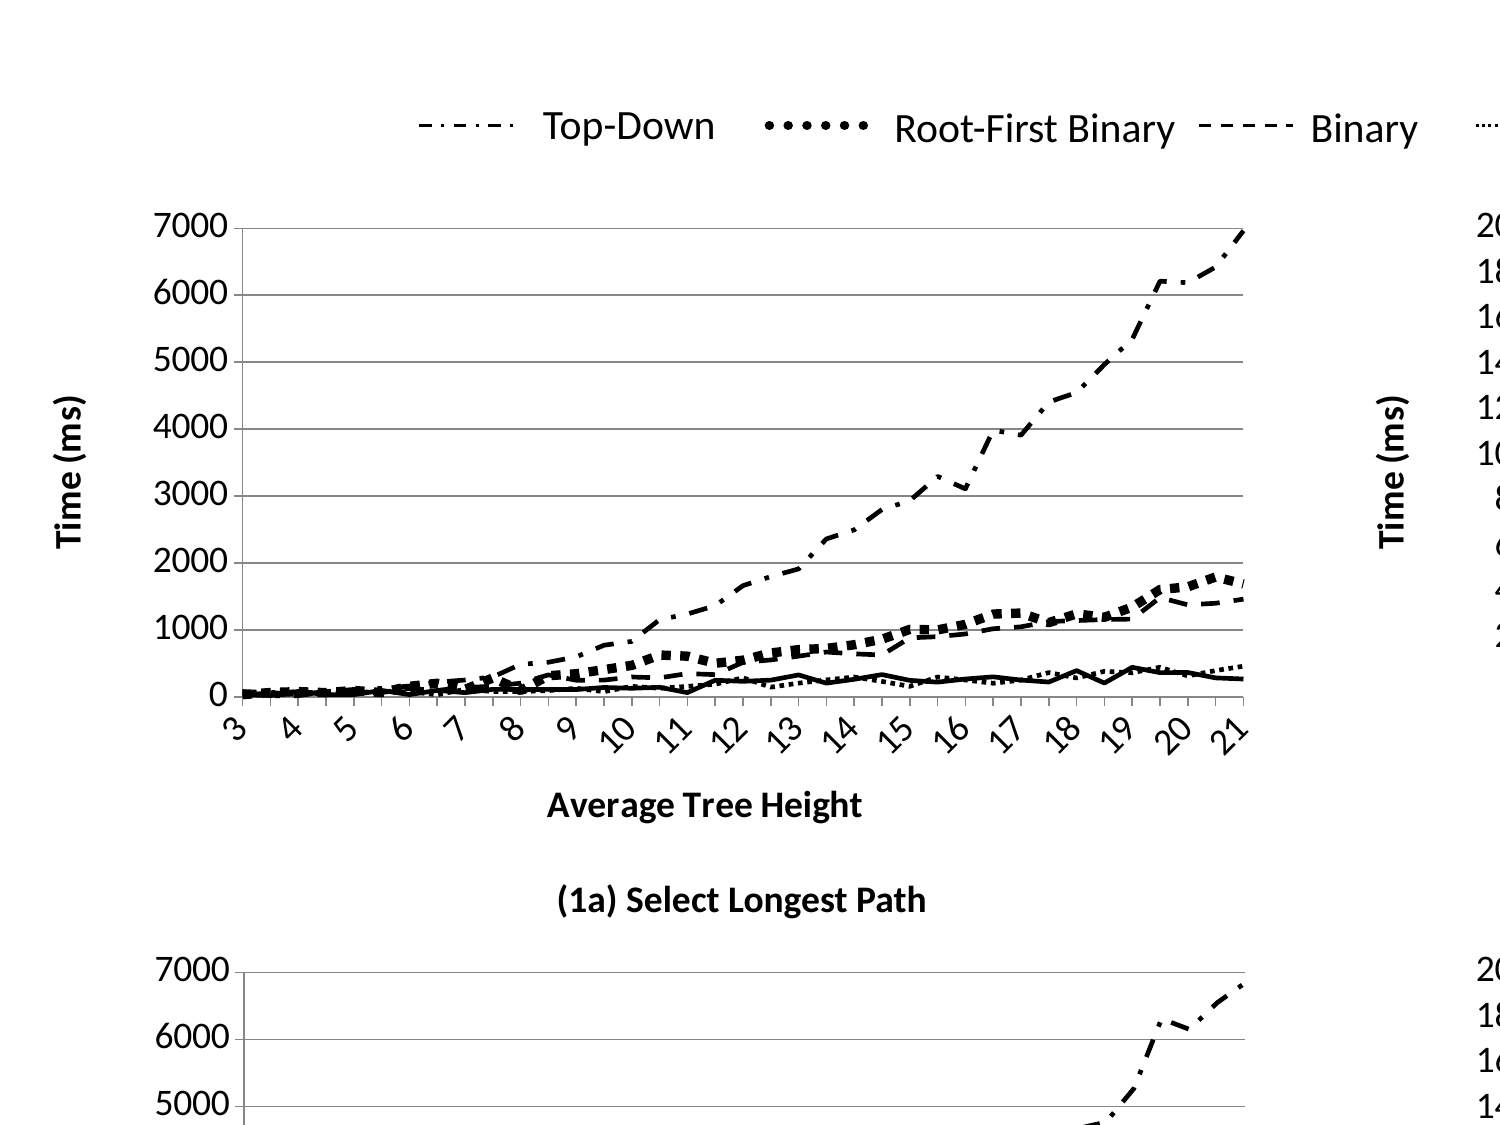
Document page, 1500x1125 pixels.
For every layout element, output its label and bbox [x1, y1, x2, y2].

text_box [40, 89, 1500, 1125]
